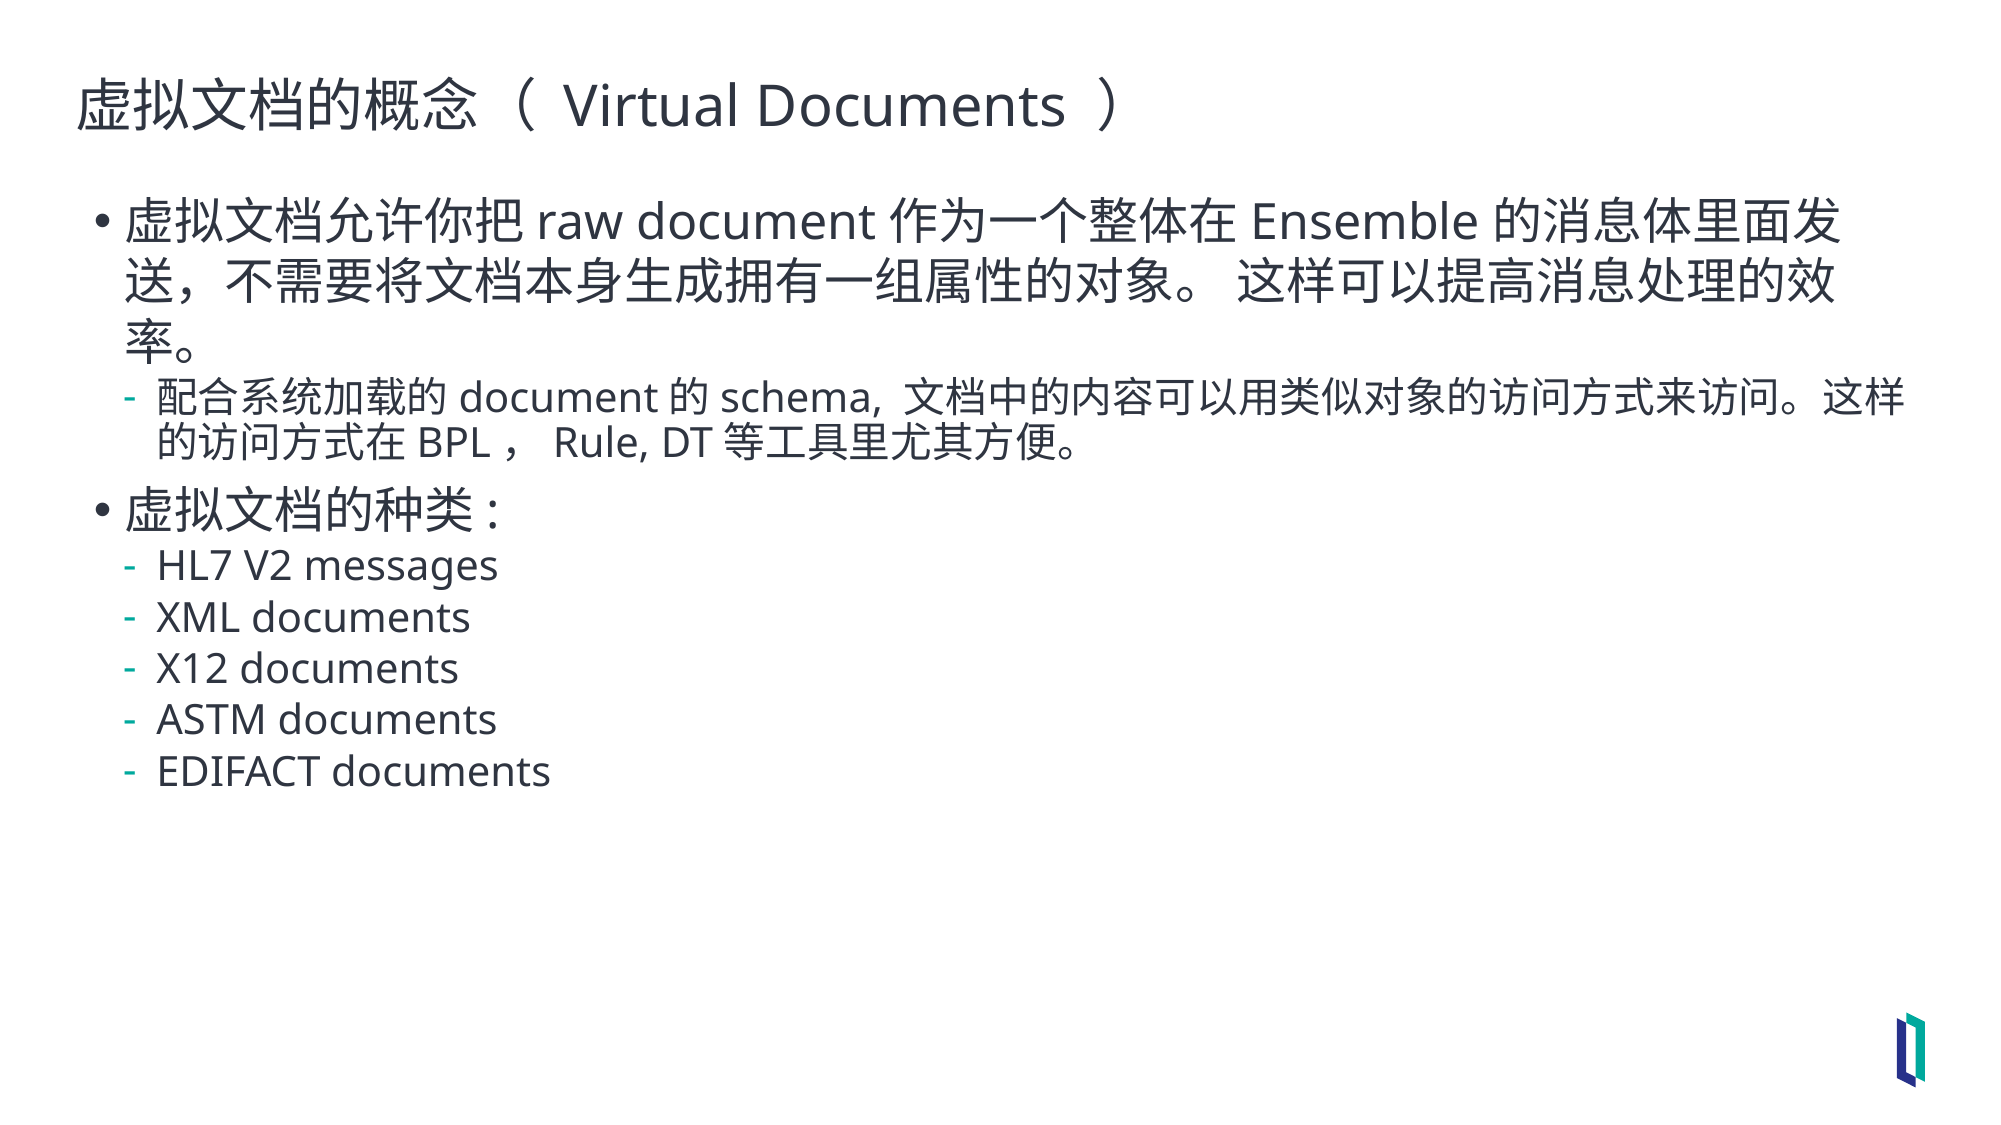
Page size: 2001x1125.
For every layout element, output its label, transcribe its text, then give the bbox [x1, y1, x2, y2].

list 虚拟文档允许你把raw document作为一个整体在Ensemble的消息体里面发送，不需要将文档本身生成拥有一组属性的对象。 这样可以提高消息处理的效率。 配合系统加载的document的schema, 文档中的内容可以用类似对象的访问方式来访问。这样的访问方式在BPL，Rule, DT等工具里尤其方便。 虚拟文档的种类: HL7 V2 messages XML documents X12 documents ASTM documents EDIFACT documents [74, 189, 1926, 982]
title 虚拟文档的概念（ Virtual Documents ） [74, 76, 1926, 159]
